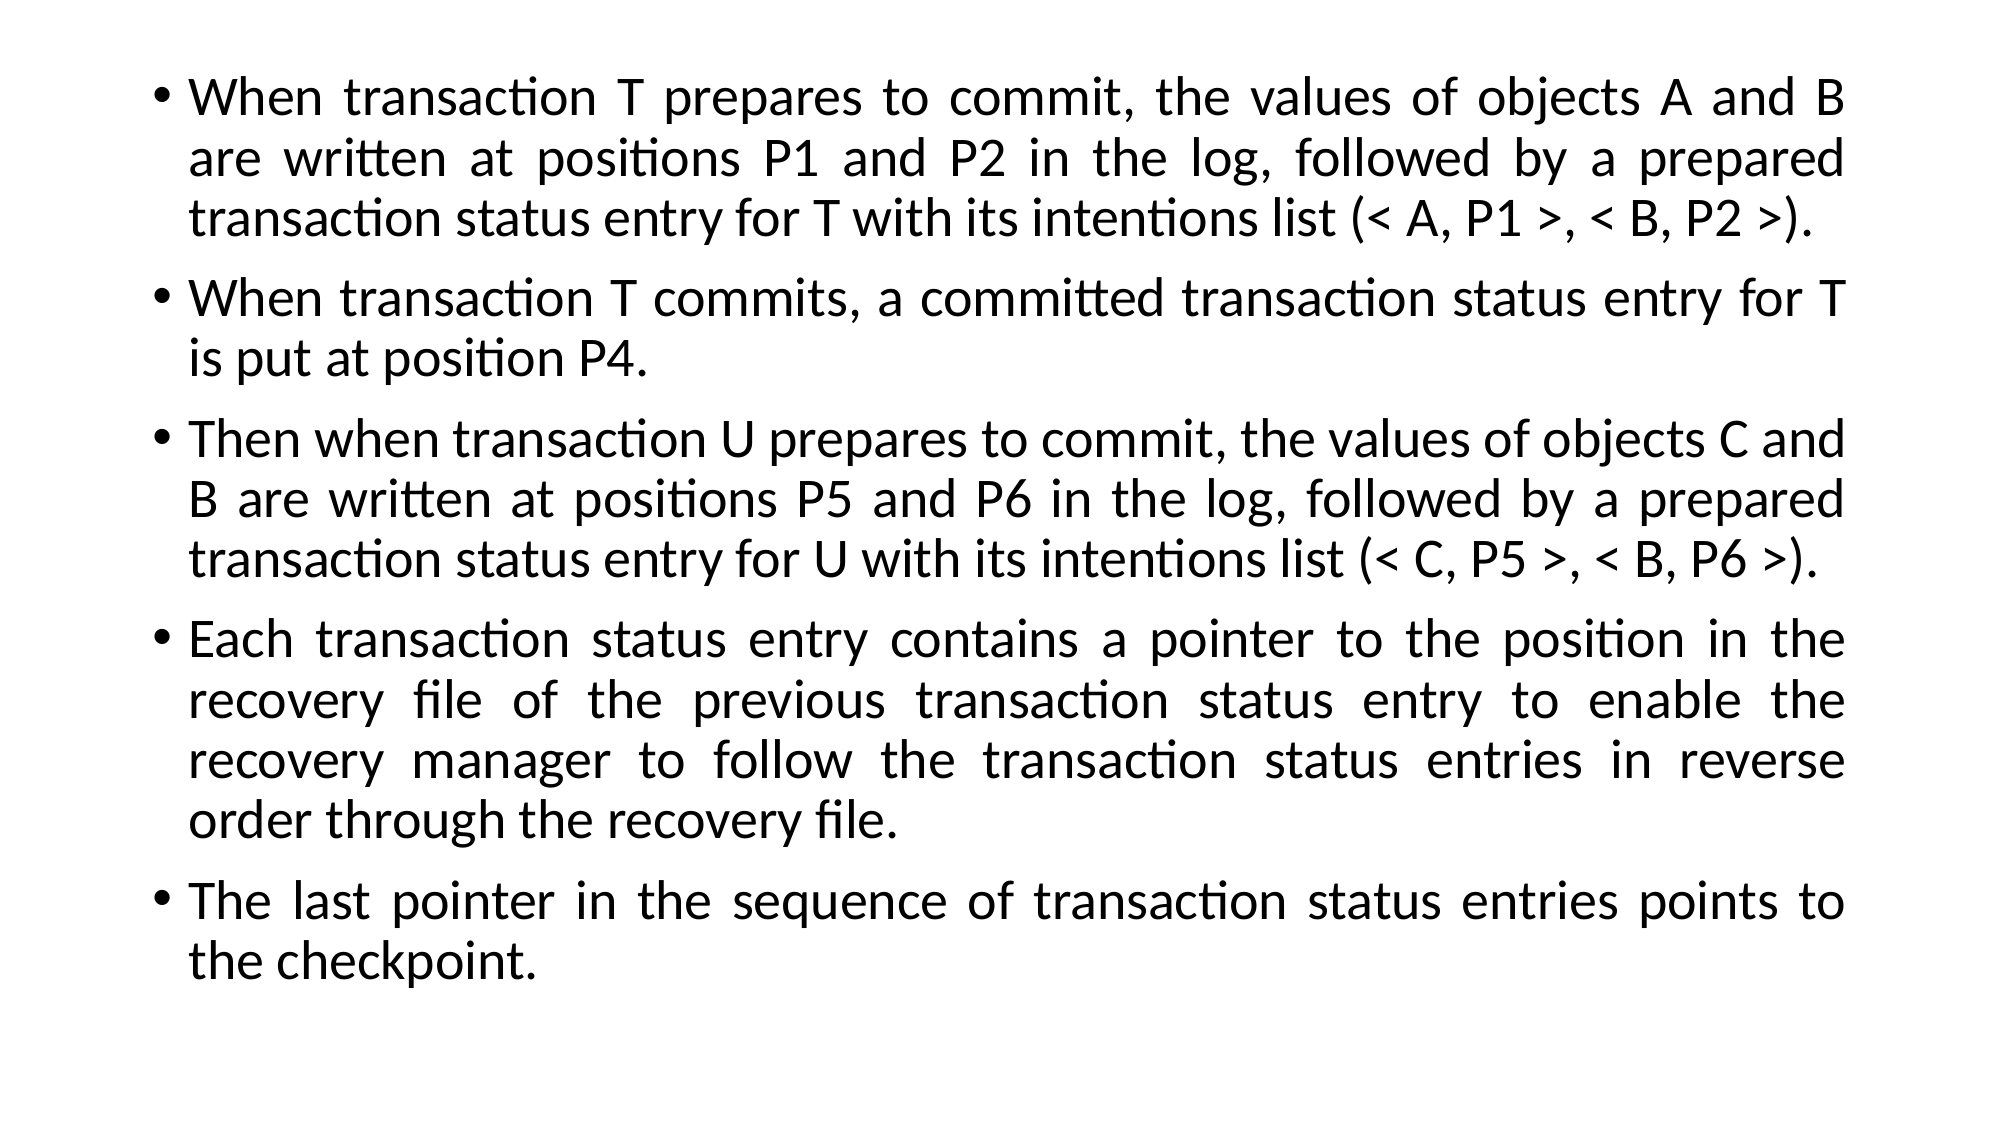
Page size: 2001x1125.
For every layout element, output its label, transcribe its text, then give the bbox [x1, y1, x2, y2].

list When transaction T prepares to commit, the values of objects A and B are written at positions P1 and P2 in the log, followed by a prepared transaction status entry for T with its intentions list (< A, P1 >, < B, P2 >). When transaction T commits, a committed transaction status entry for T is put at position P4. Then when transaction U prepares to commit, the values of objects C and B are written at positions P5 and P6 in the log, followed by a prepared transaction status entry for U with its intentions list (< C, P5 >, < B, P6 >). Each transaction status entry contains a pointer to the position in the recovery file of the previous transaction status entry to enable the recovery manager to follow the transaction status entries in reverse order through the recovery file. The last pointer in the sequence of transaction status entries points to the checkpoint. [137, 60, 1863, 1083]
